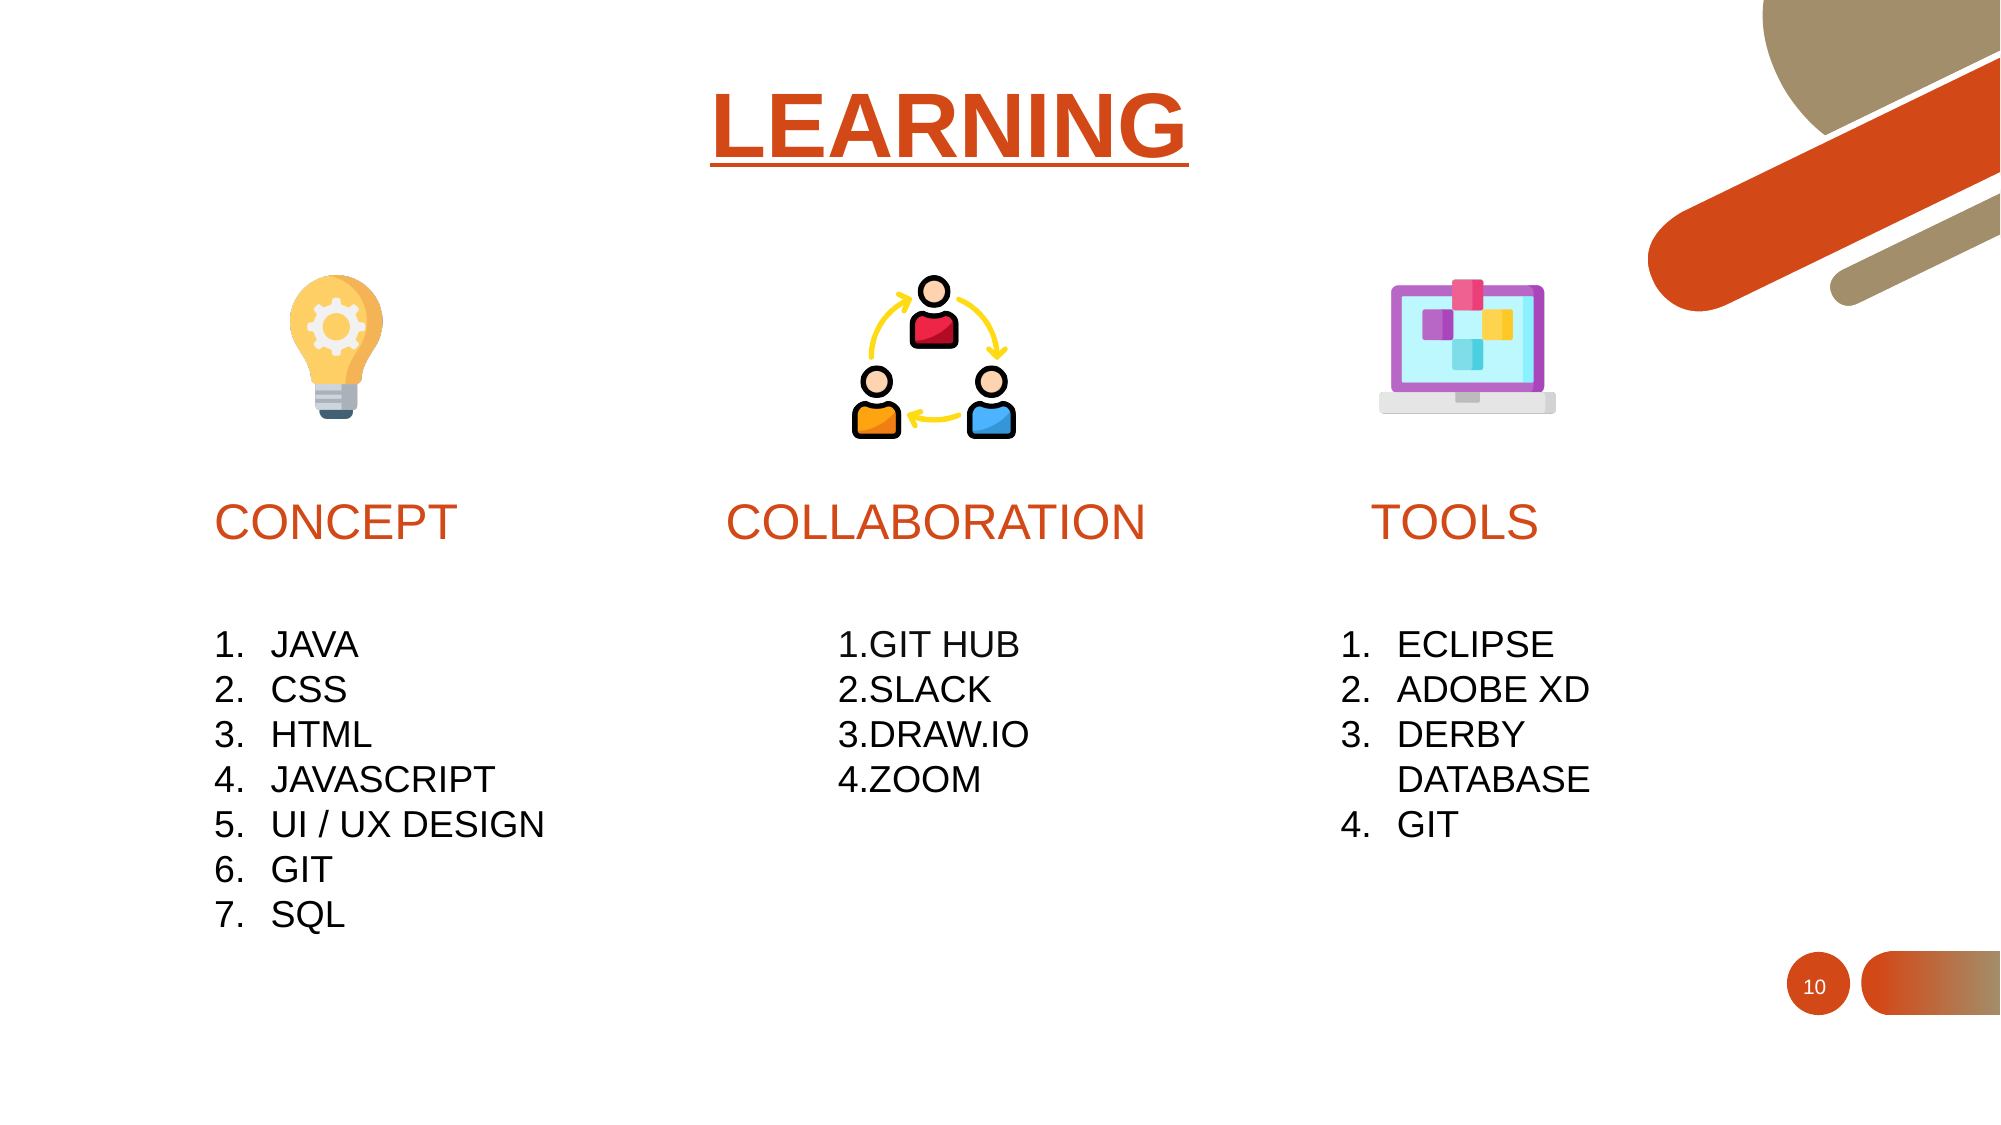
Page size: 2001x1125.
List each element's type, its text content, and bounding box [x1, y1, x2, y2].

text_box COLLABORATION [710, 481, 1162, 557]
slide_number 10 [1769, 956, 1860, 1017]
picture [852, 275, 1016, 439]
text_box CONCEPT [199, 481, 474, 557]
text_box JAVA CSS HTML JAVASCRIPT UI / UX DESIGN GIT SQL [199, 612, 561, 942]
text_box 1.GIT HUB 2.SLACK 3.DRAW.IO 4.ZOOM [823, 612, 1046, 852]
text_box LEARNING [695, 58, 1398, 184]
text_box ECLIPSE ADOBE XD DERBY DATABASE GIT [1325, 612, 1661, 852]
picture [1379, 258, 1556, 435]
text_box TOOLS [1355, 481, 1555, 557]
picture [264, 275, 408, 419]
